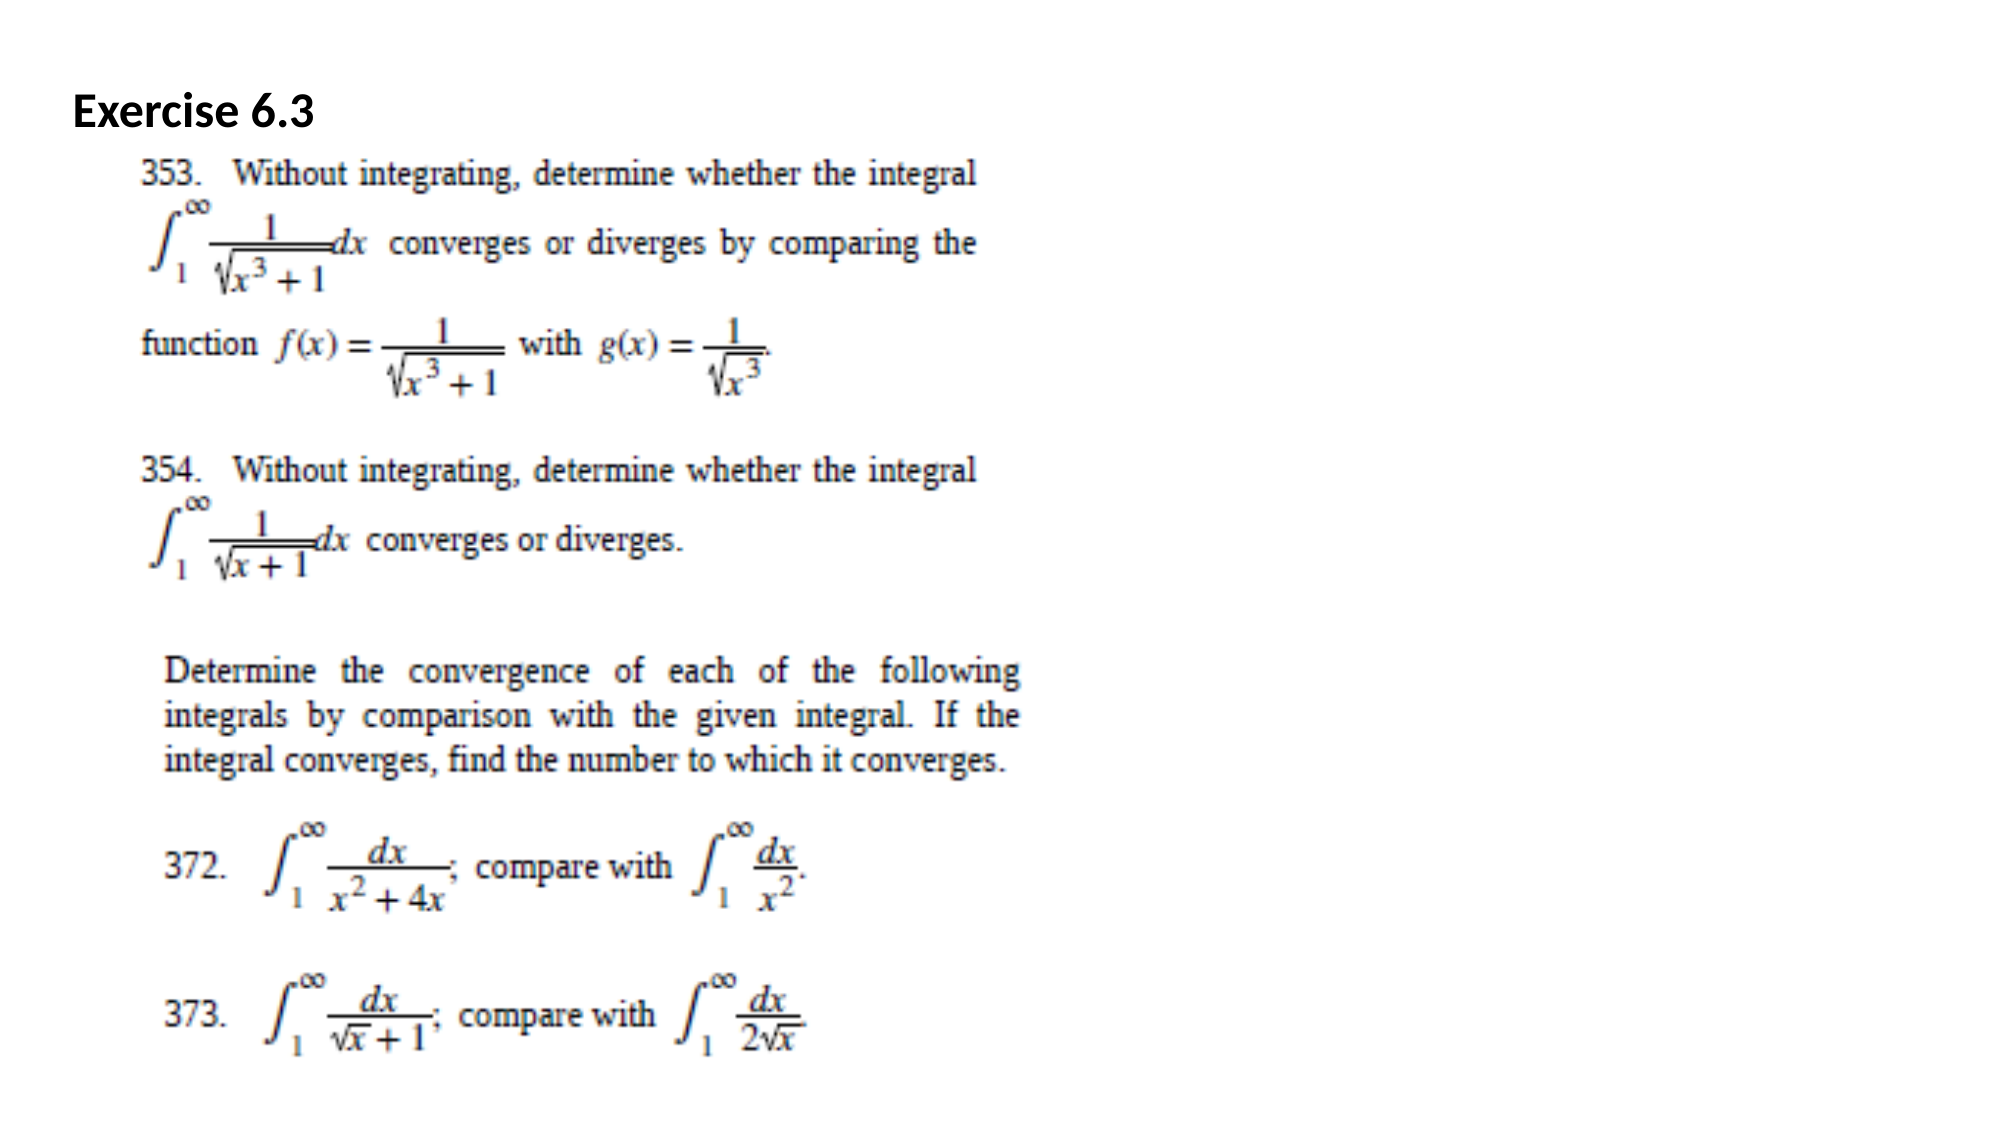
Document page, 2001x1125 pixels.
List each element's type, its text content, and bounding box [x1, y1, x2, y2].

picture [136, 639, 1075, 1072]
text_box Exercise 6.3 [57, 70, 330, 146]
picture [98, 137, 1012, 615]
